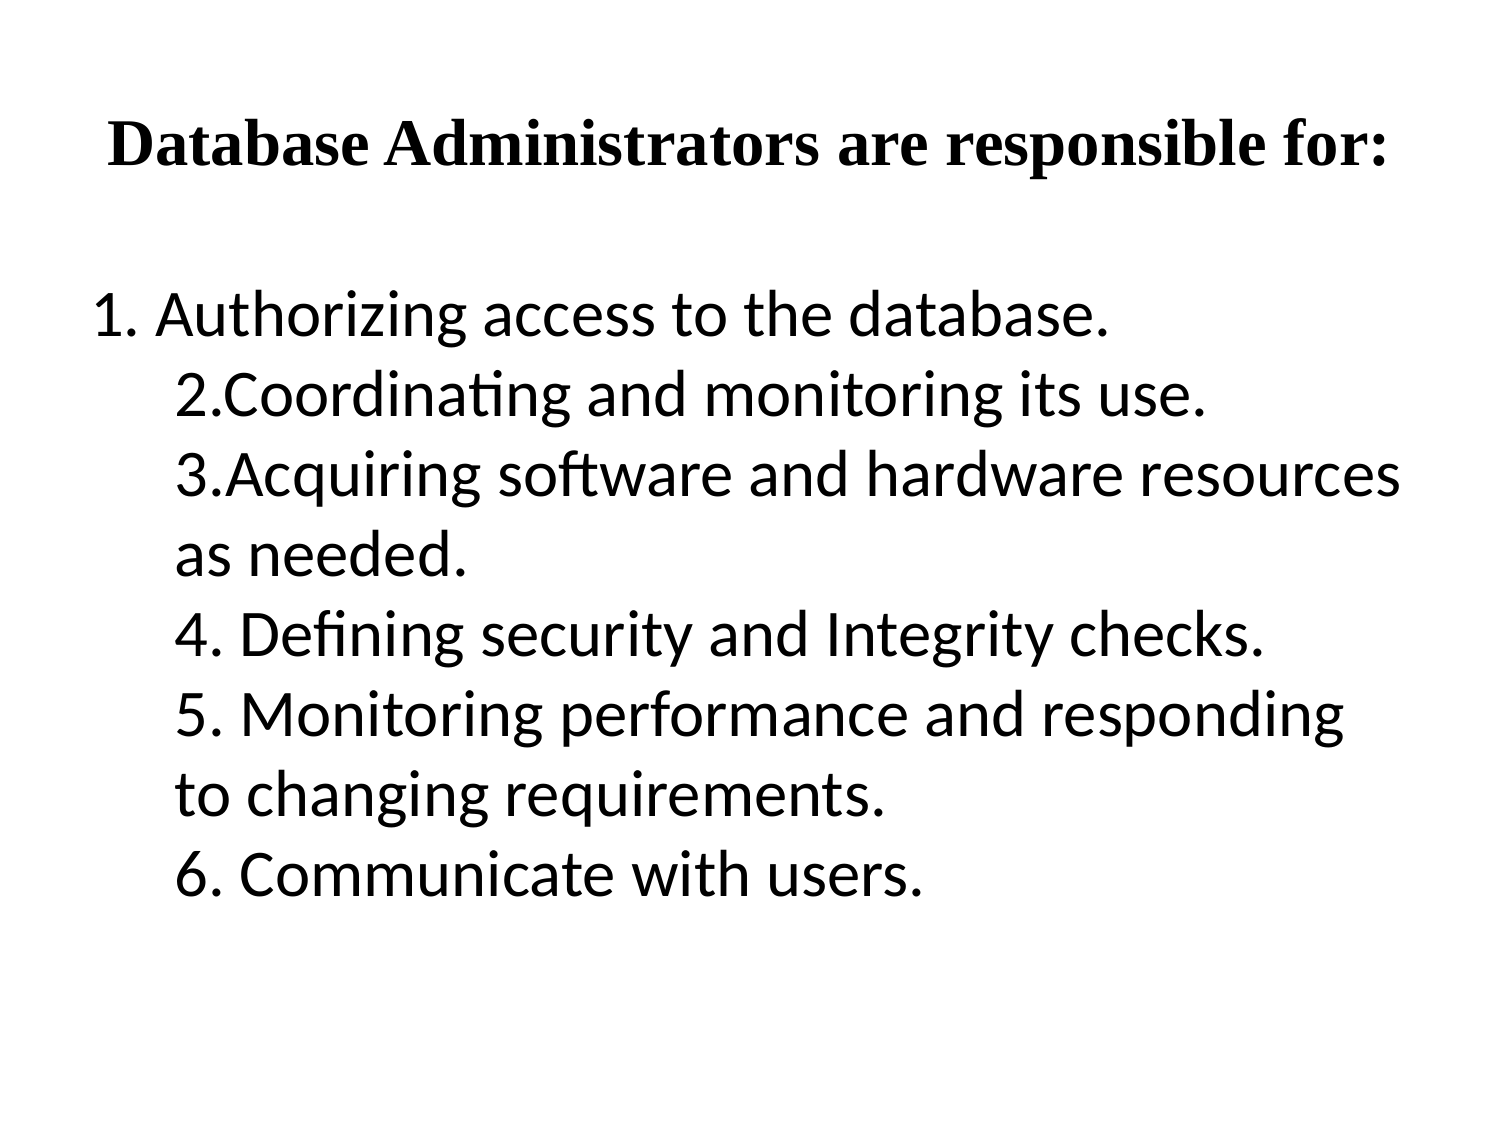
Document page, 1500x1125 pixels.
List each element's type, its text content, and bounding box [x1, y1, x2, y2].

title Database Administrators are responsible for: [75, 45, 1425, 233]
list 1. Authorizing access to the database. 2.Coordinating and monitoring its use. 3.Acquiring software and hardware resources as needed. 4. Defining security and Integrity checks. 5. Monitoring performance and responding to changing requirements. 6. Communicate with users. [75, 262, 1425, 1005]
